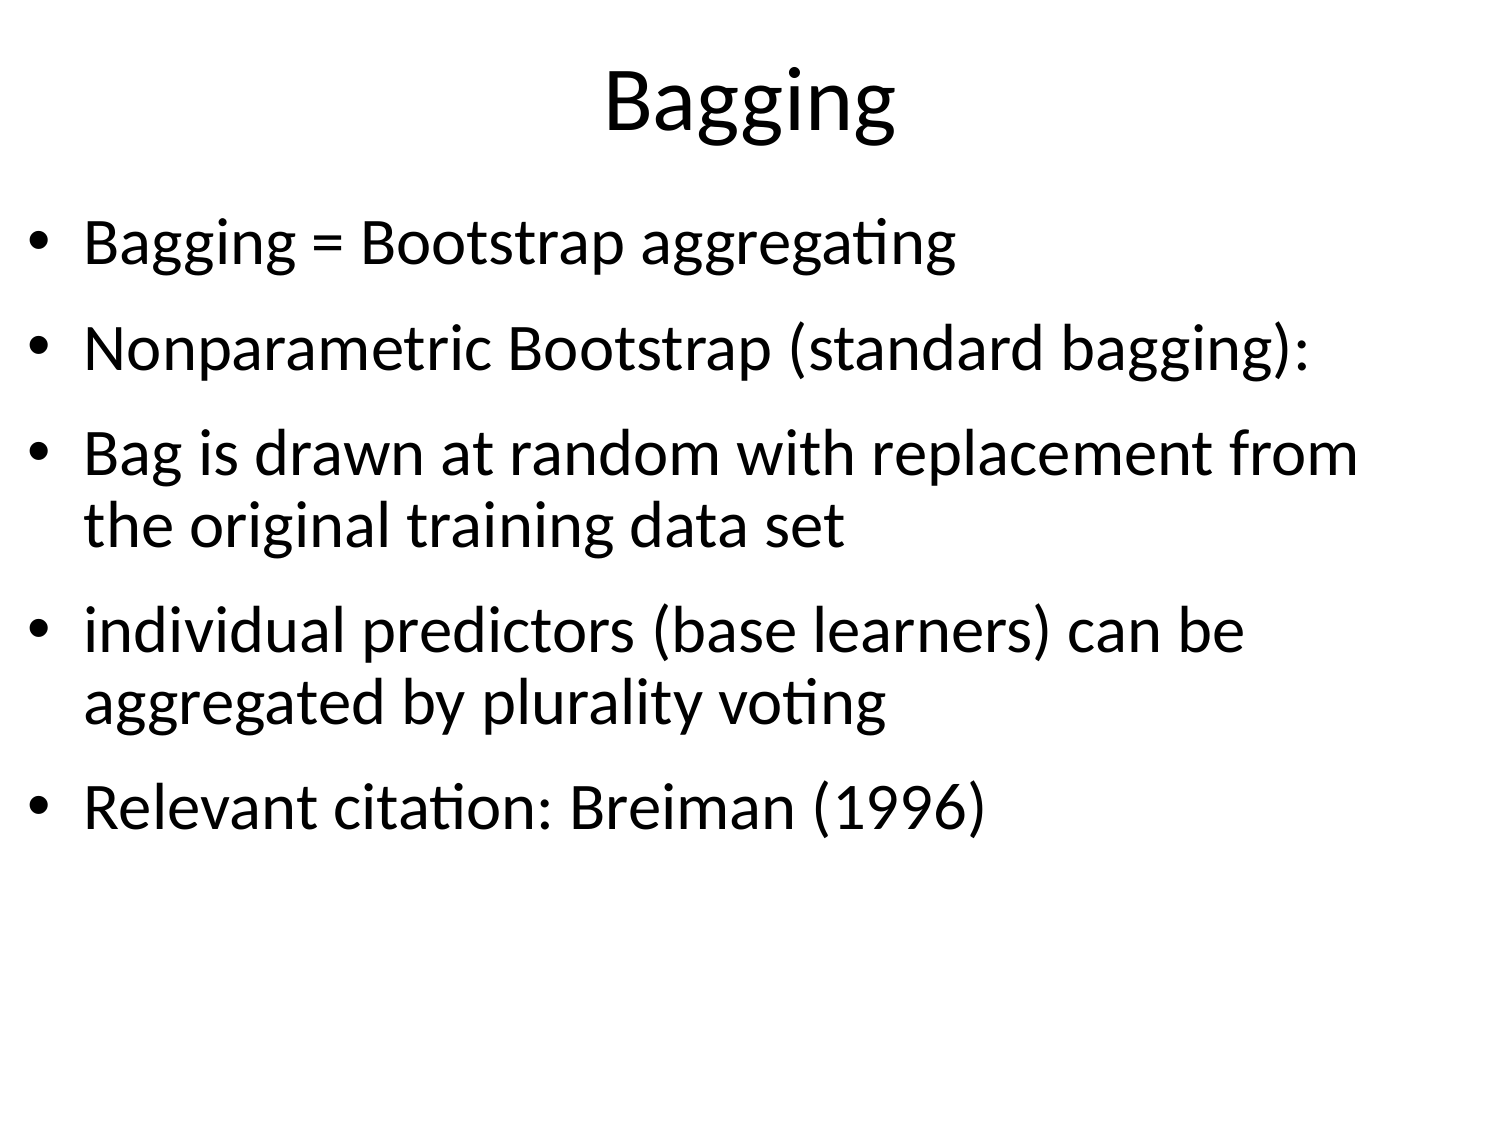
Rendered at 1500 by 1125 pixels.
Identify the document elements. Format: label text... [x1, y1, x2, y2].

list Bagging = Bootstrap aggregating Nonparametric Bootstrap (standard bagging): Bag is drawn at random with replacement from the original training data set individual predictors (base learners) can be aggregated by plurality voting Relevant citation: Breiman (1996) [12, 200, 1475, 1125]
title Bagging [37, 0, 1463, 188]
